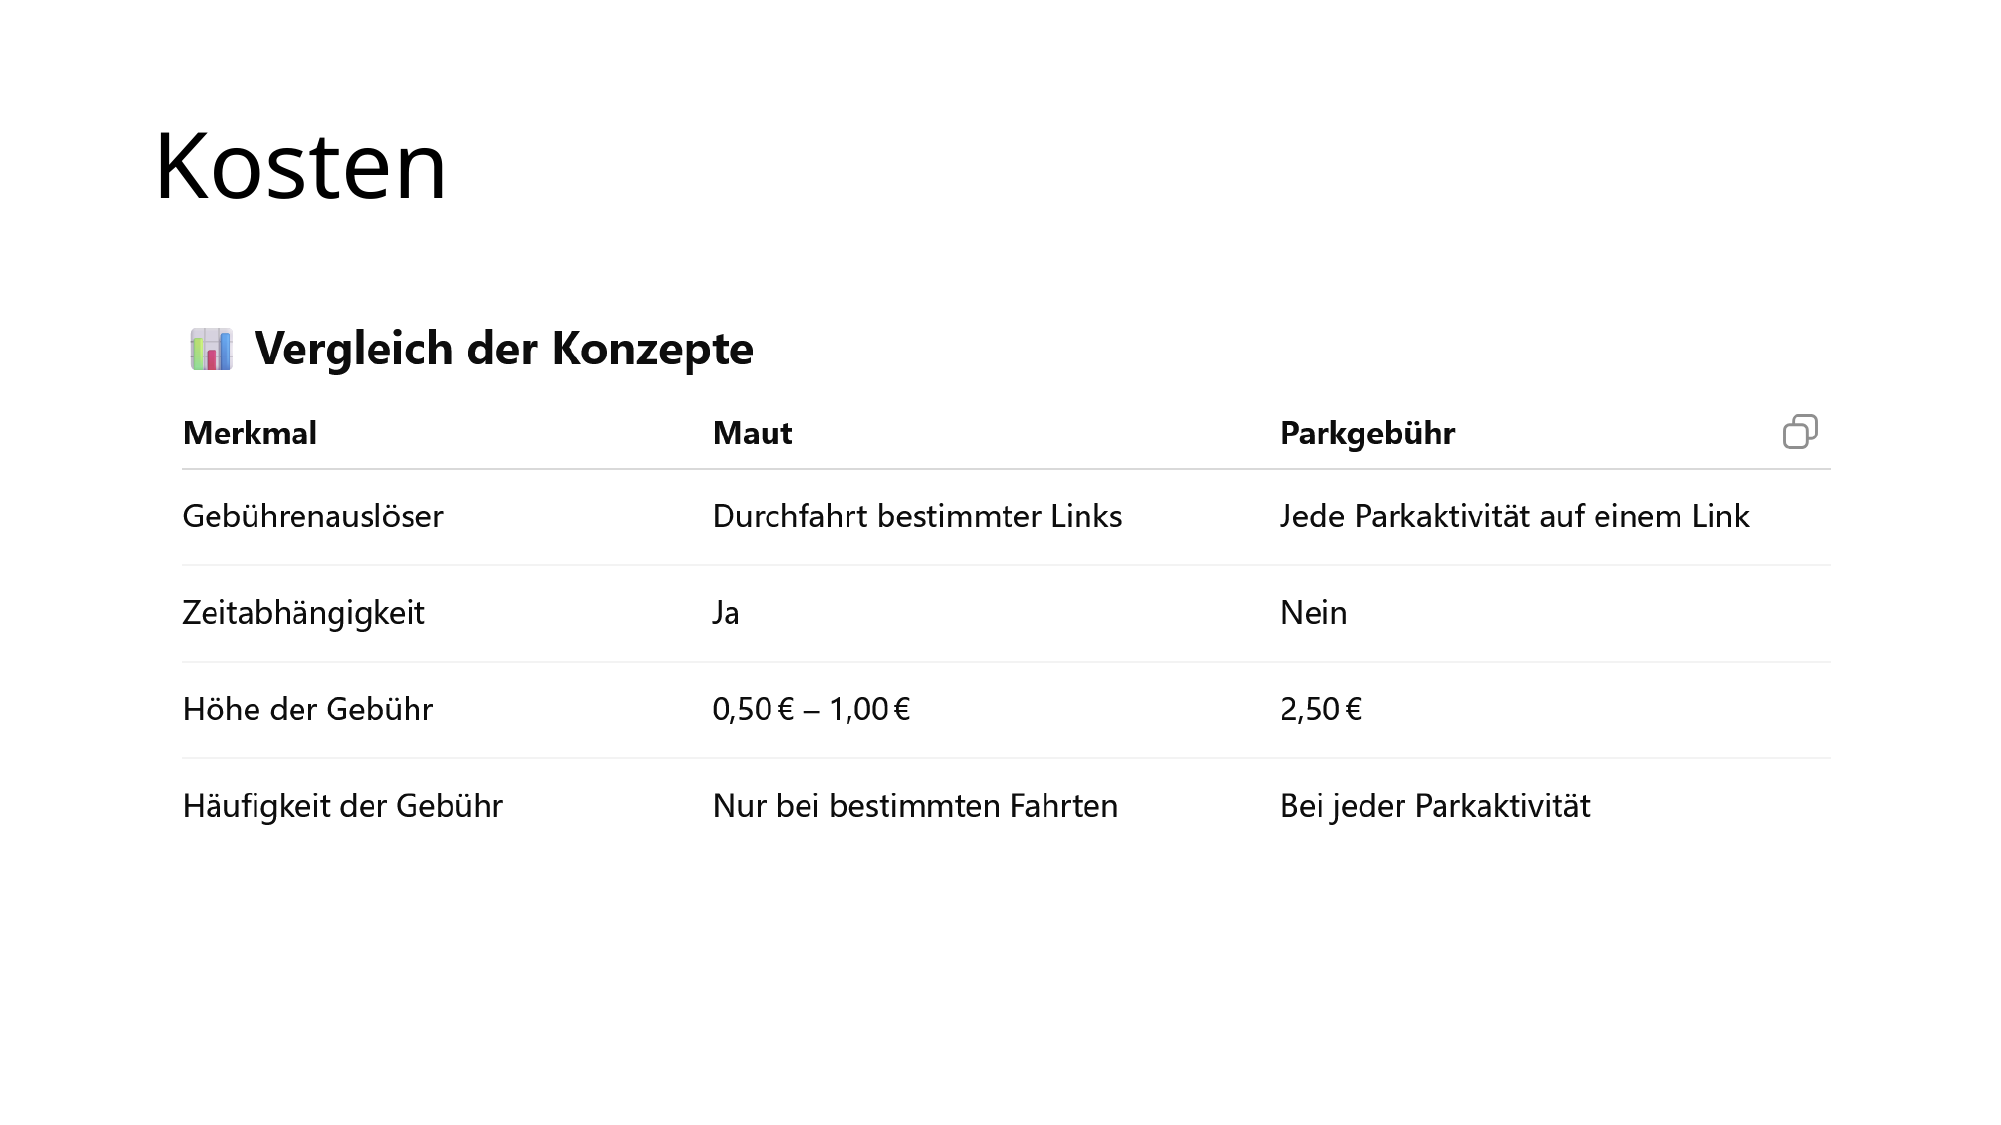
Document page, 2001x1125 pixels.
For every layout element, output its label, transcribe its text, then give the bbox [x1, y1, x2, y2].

picture [137, 277, 1875, 913]
title Kosten [137, 59, 1863, 277]
